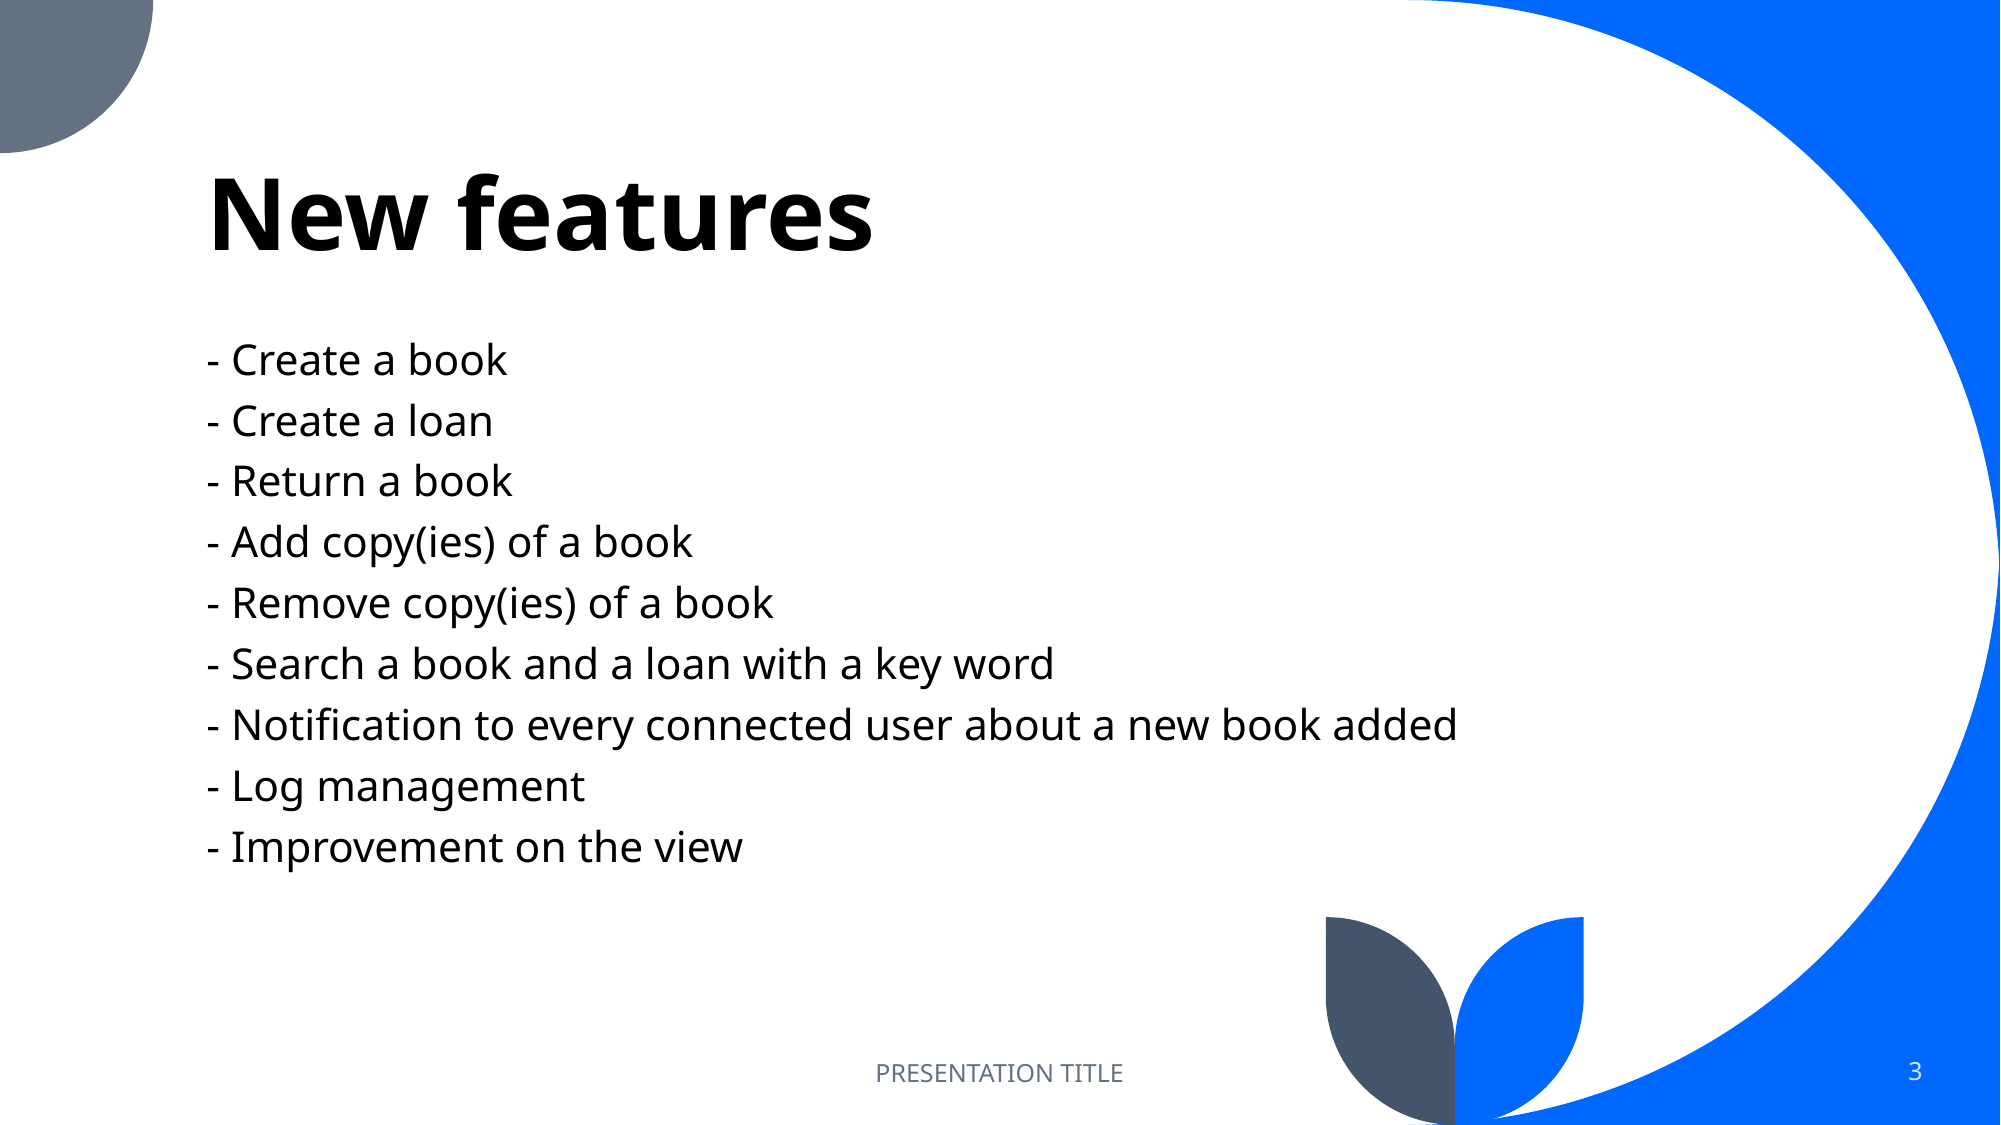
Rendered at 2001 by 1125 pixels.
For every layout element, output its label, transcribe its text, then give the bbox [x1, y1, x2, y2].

list - Create a book - Create a loan - Return a book - Add copy(ies) of a book - Remove copy(ies) of a book - Search a book and a loan with a key word - Notification to every connected user about a new book added - Log management - Improvement on the view [191, 330, 1796, 884]
slide_number 3 [1665, 1042, 1938, 1103]
footer PRESENTATION TITLE [662, 1042, 1338, 1103]
title New features [191, 62, 1796, 280]
